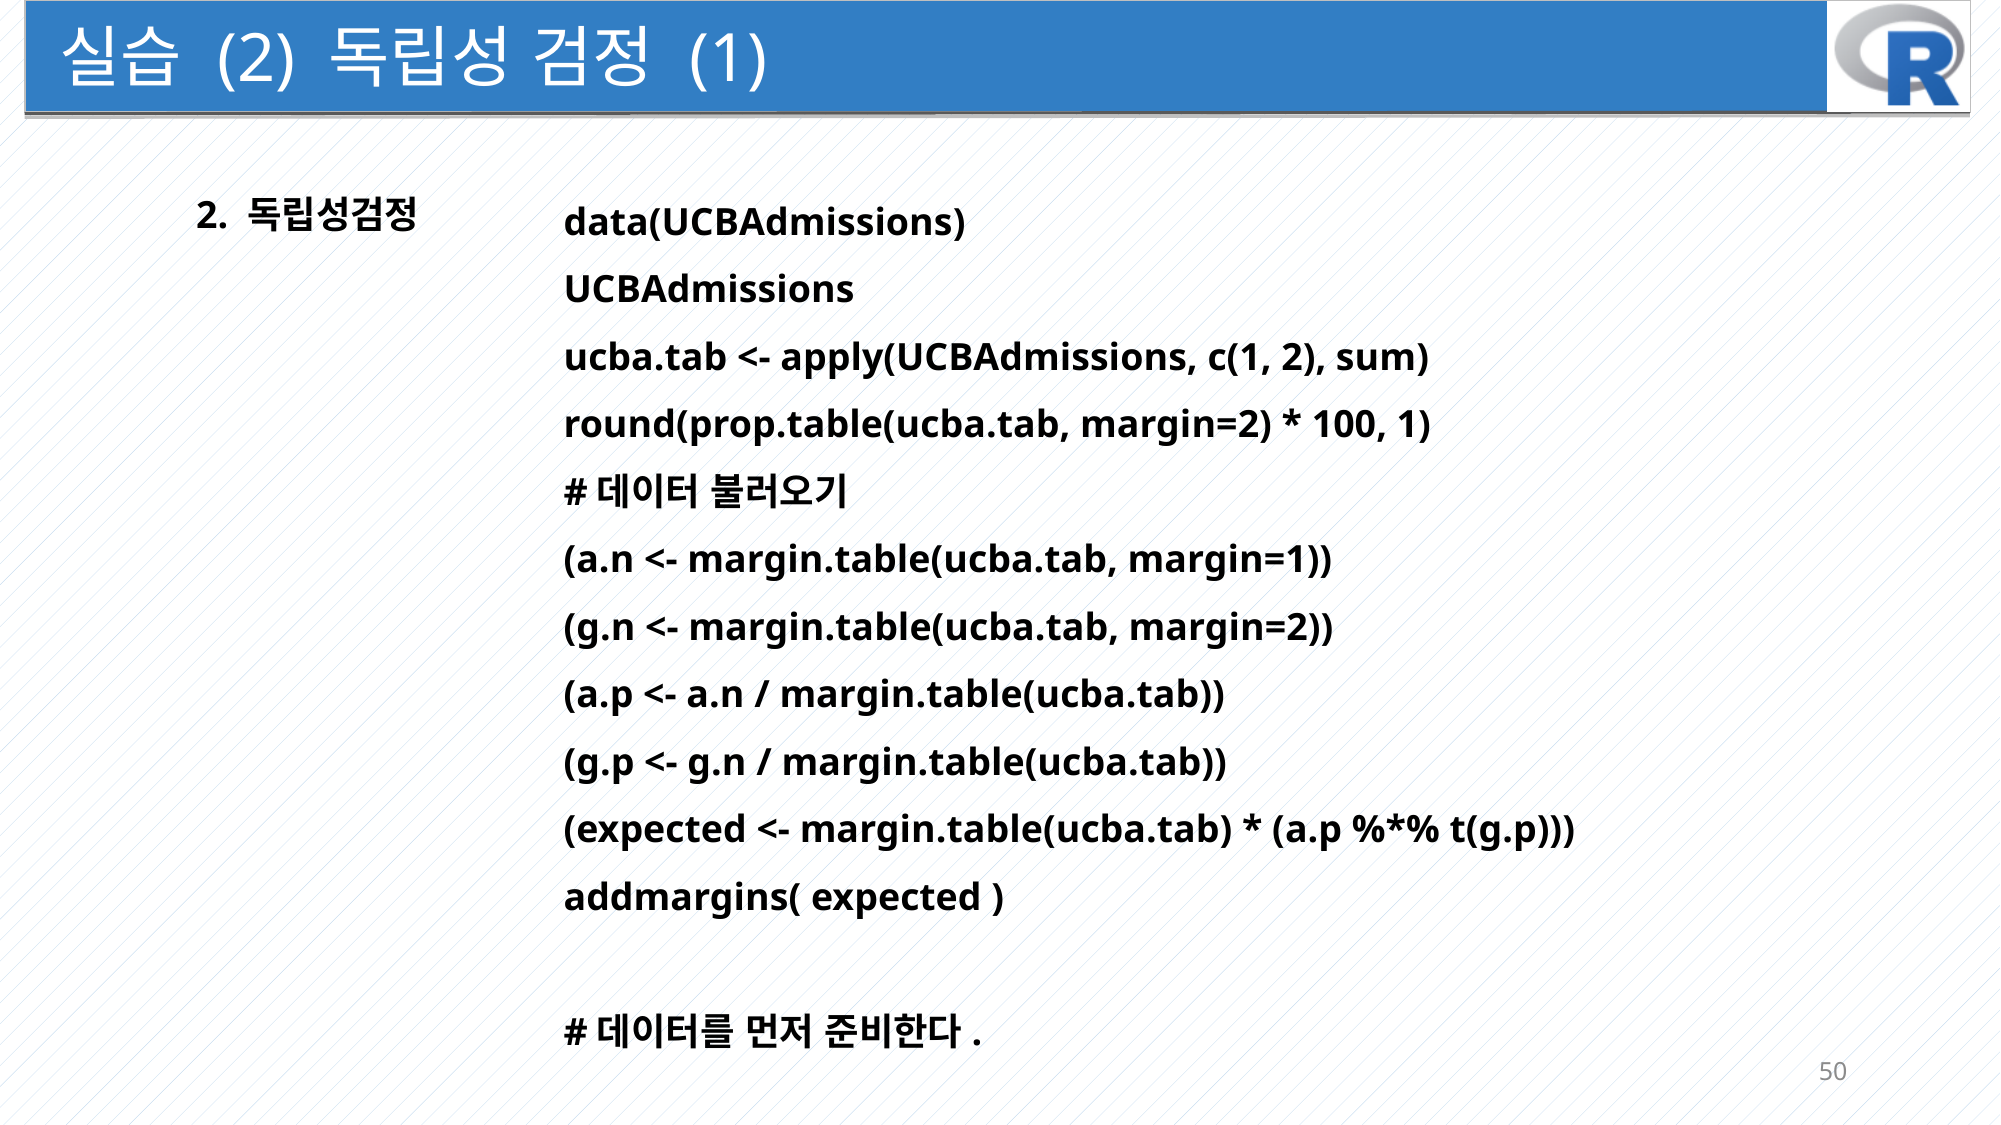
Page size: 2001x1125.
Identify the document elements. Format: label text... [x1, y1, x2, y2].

text_box [1828, 336, 2000, 457]
picture [1827, 1, 1970, 112]
text_box [1828, 213, 2000, 289]
text_box 2. 독립성검정 [181, 156, 1669, 244]
table_header [405, 920, 472, 981]
text_box 실습 (2) 독립성 검정 (1) [44, 7, 783, 103]
text_box data(UCBAdmissions) UCBAdmissions ucba.tab <- apply(UCBAdmissions, c(1, 2), sum) round(prop.table(ucba.tab, margin=2) * 100, 1) #데이터 불러오기 (a.n <- margin.table(ucba.tab, margin=1)) (g.n <- margin.table(ucba.tab, margin=2)) (a.p <- a.n / margin.table(ucba.tab)) (g.p <- g.n / margin.table(ucba.tab)) (expected <- margin.table(ucba.tab) * (a.p %*% t(g.p))) addmargins( expected ) #데이터를 먼저 준비한다. [472, 168, 1828, 1125]
text_box [24, 0, 1971, 113]
text_box [405, 336, 472, 457]
slide_number 50 [1412, 1042, 1863, 1103]
